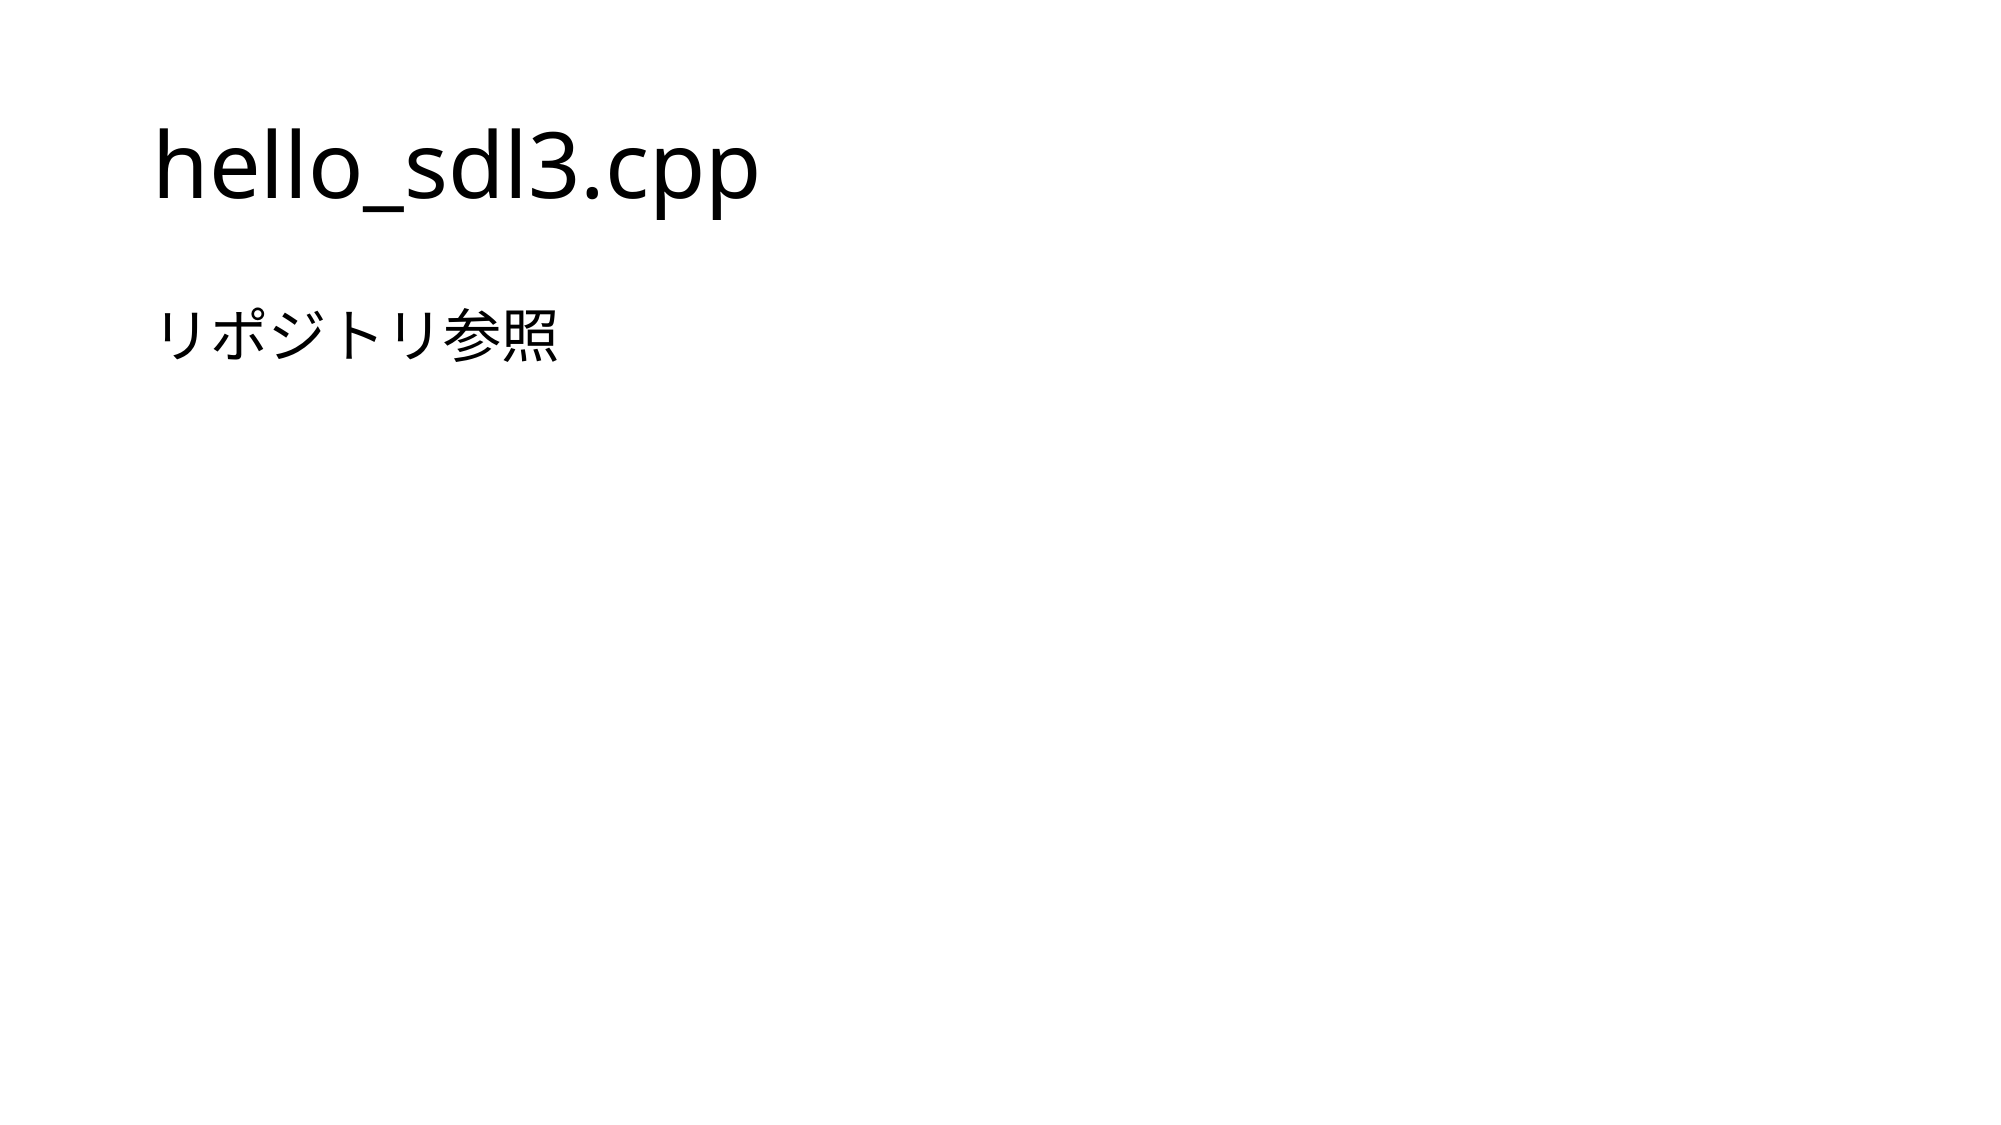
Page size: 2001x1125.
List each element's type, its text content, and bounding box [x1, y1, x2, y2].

list リポジトリ参照 [137, 299, 1863, 1014]
title hello_sdl3.cpp [137, 59, 1863, 278]
